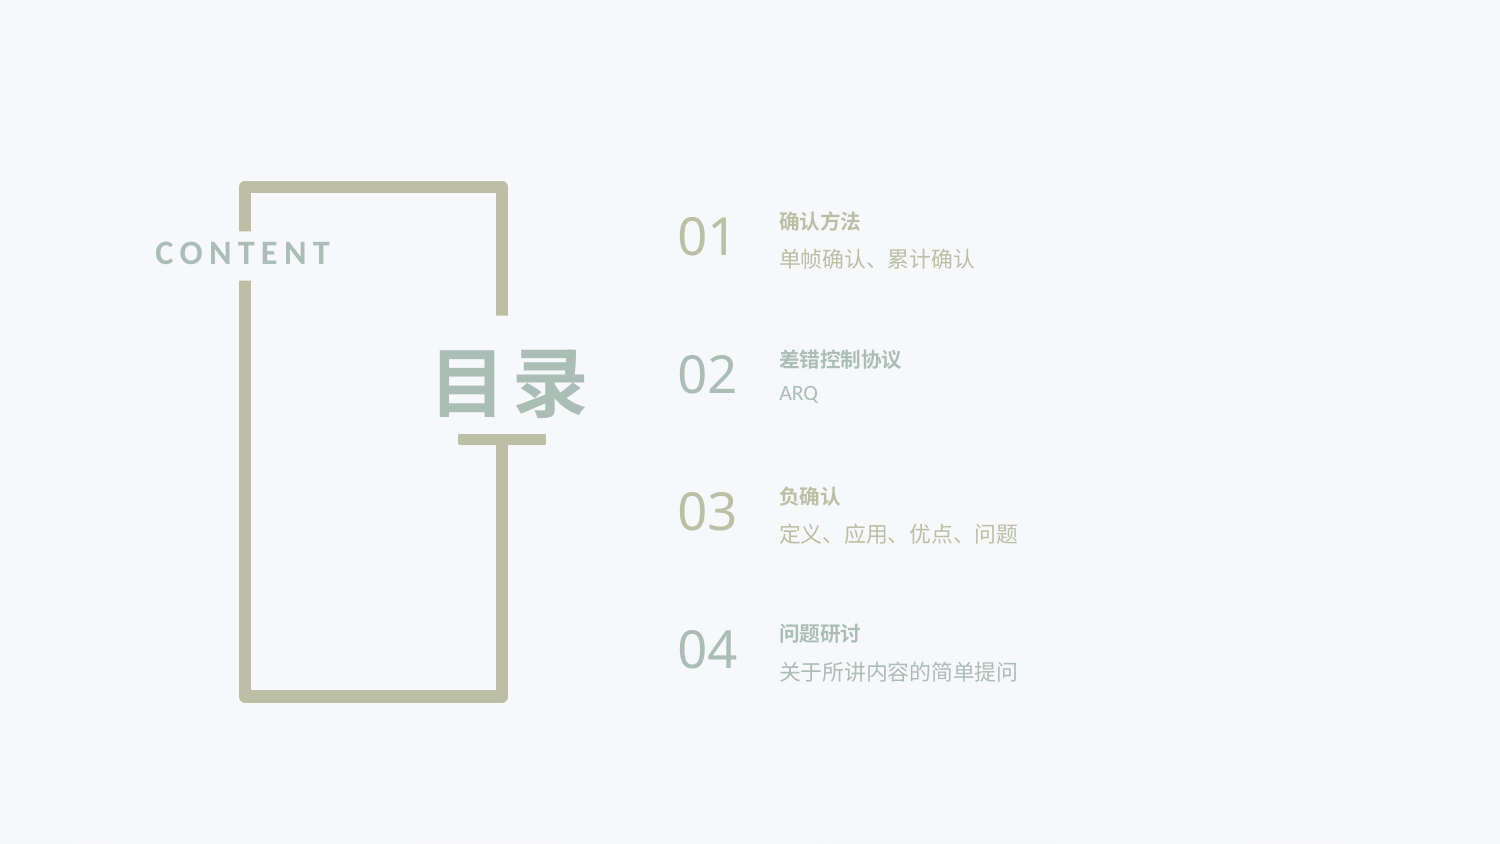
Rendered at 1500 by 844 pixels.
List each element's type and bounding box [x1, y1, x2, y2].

text_box [662, 466, 1208, 555]
text_box [662, 329, 1208, 417]
text_box [662, 604, 1208, 692]
text_box [662, 191, 1208, 280]
text_box [140, 186, 604, 697]
